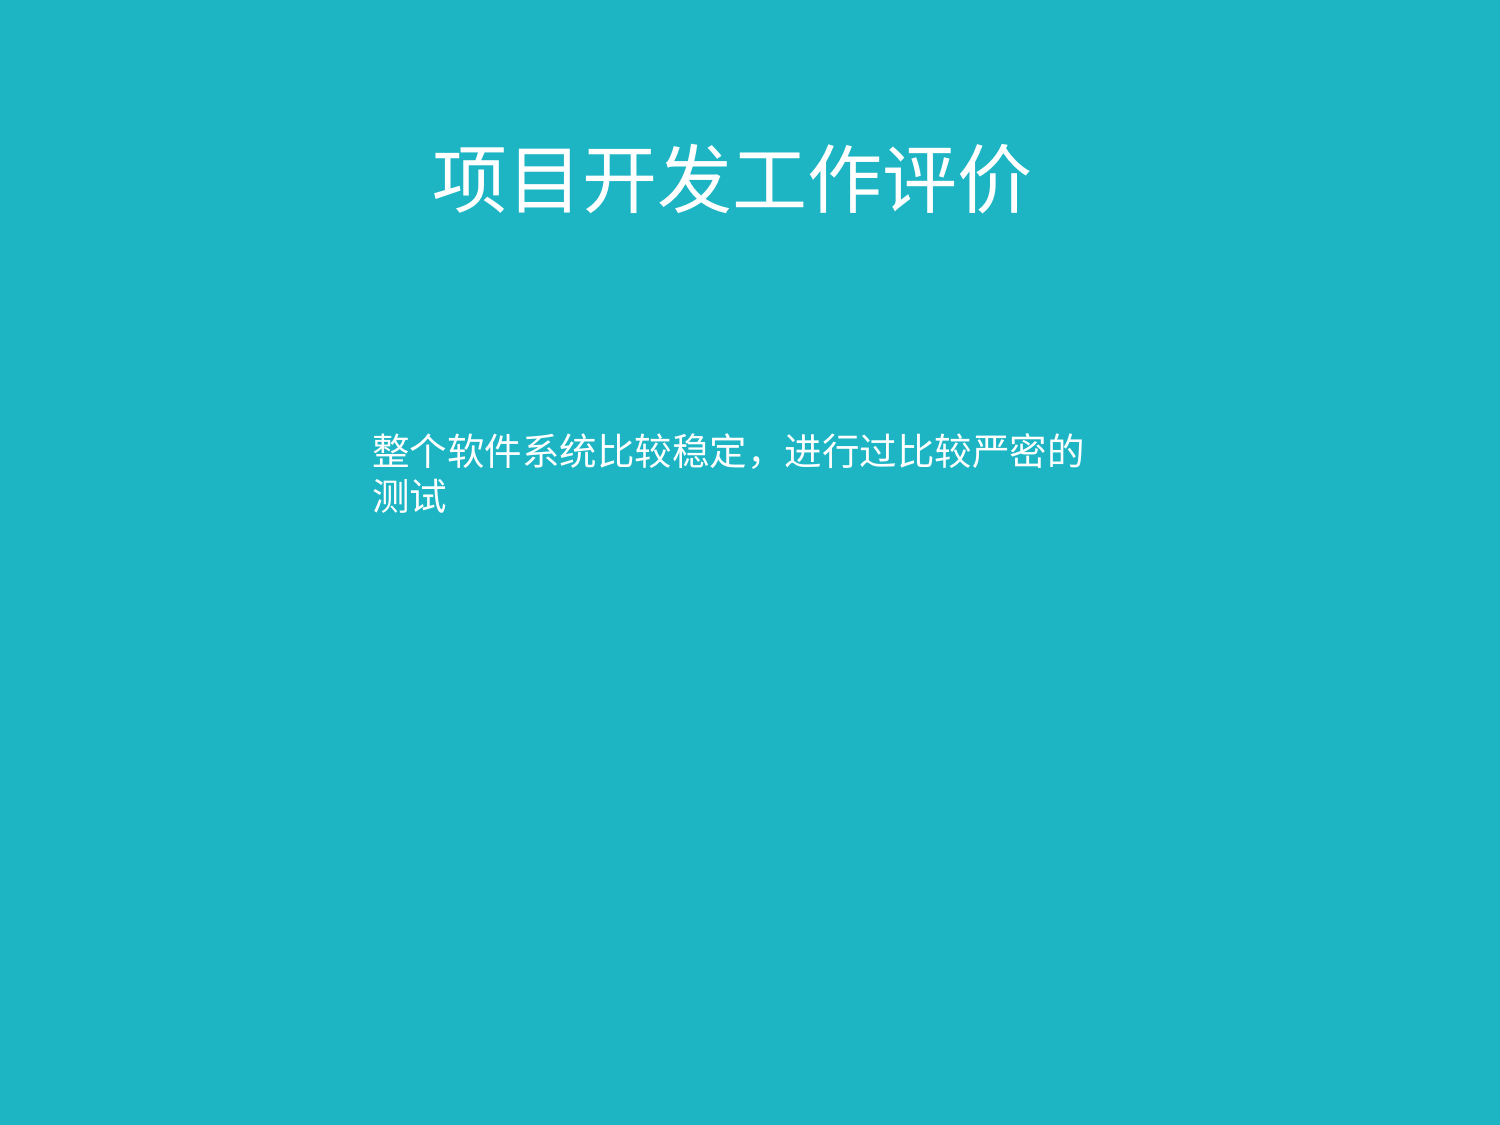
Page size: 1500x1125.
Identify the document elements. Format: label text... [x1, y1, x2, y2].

text_box 项目开发工作评价 [395, 125, 1069, 231]
text_box 整个软件系统比较稳定，进行过比较严密的测试 [357, 420, 1108, 526]
